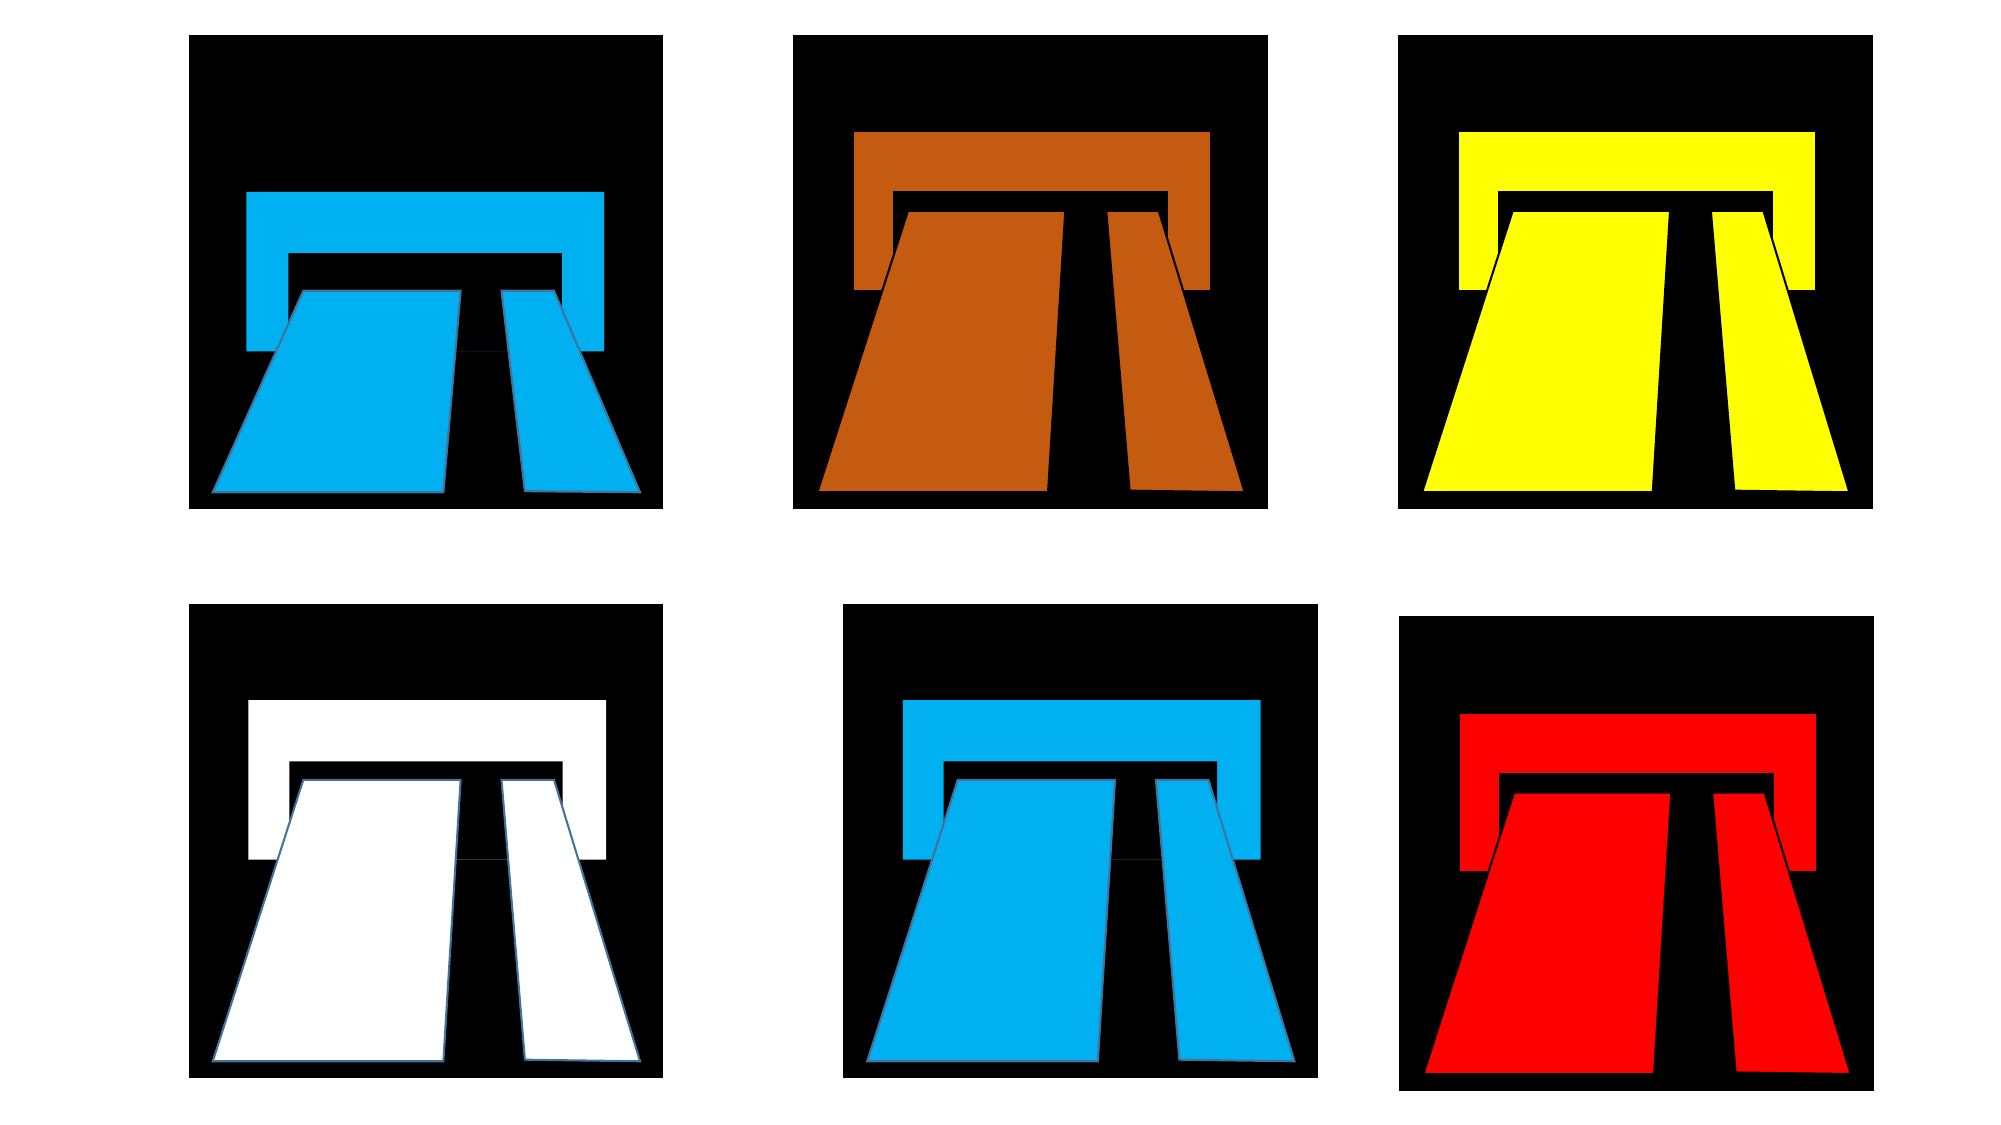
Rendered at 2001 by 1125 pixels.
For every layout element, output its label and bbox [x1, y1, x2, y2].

text_box [1400, 617, 1873, 1090]
text_box [1399, 35, 1872, 509]
text_box [189, 604, 663, 1078]
text_box [844, 604, 1317, 1078]
text_box [189, 35, 663, 509]
text_box [794, 35, 1267, 509]
